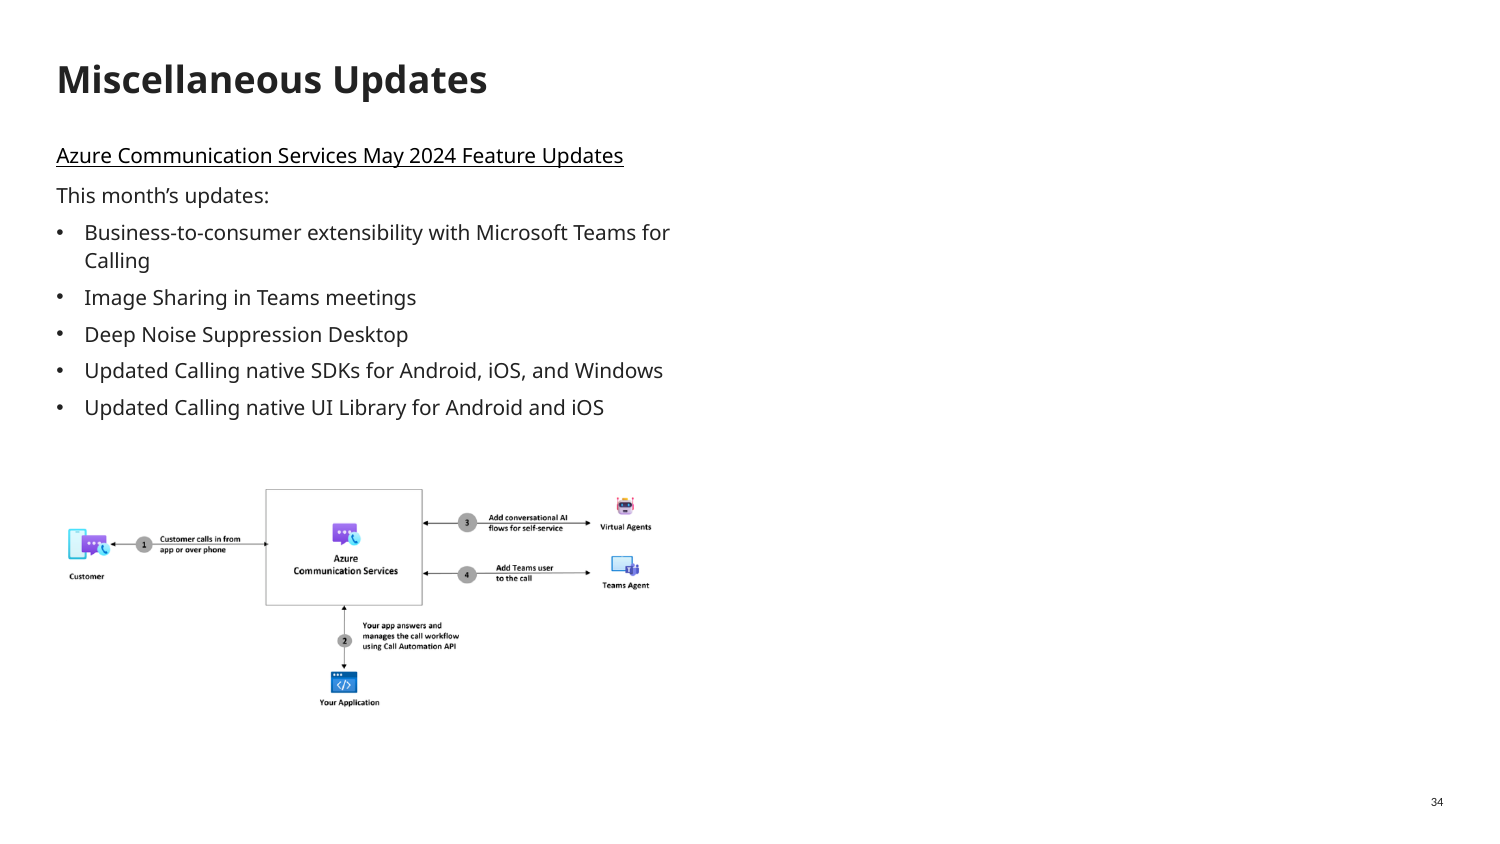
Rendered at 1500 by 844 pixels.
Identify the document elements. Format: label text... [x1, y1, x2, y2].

title Miscellaneous Updates [56, 56, 1444, 113]
list Azure Communication Services May 2024 Feature Updates This month’s updates: Business-to-consumer extensibility with Microsoft Teams for Calling Image Sharing in Teams meetings Deep Noise Suppression Desktop Updated Calling native SDKs for Android, iOS, and Windows Updated Calling native UI Library for Android and iOS [56, 140, 706, 422]
picture [56, 465, 671, 721]
